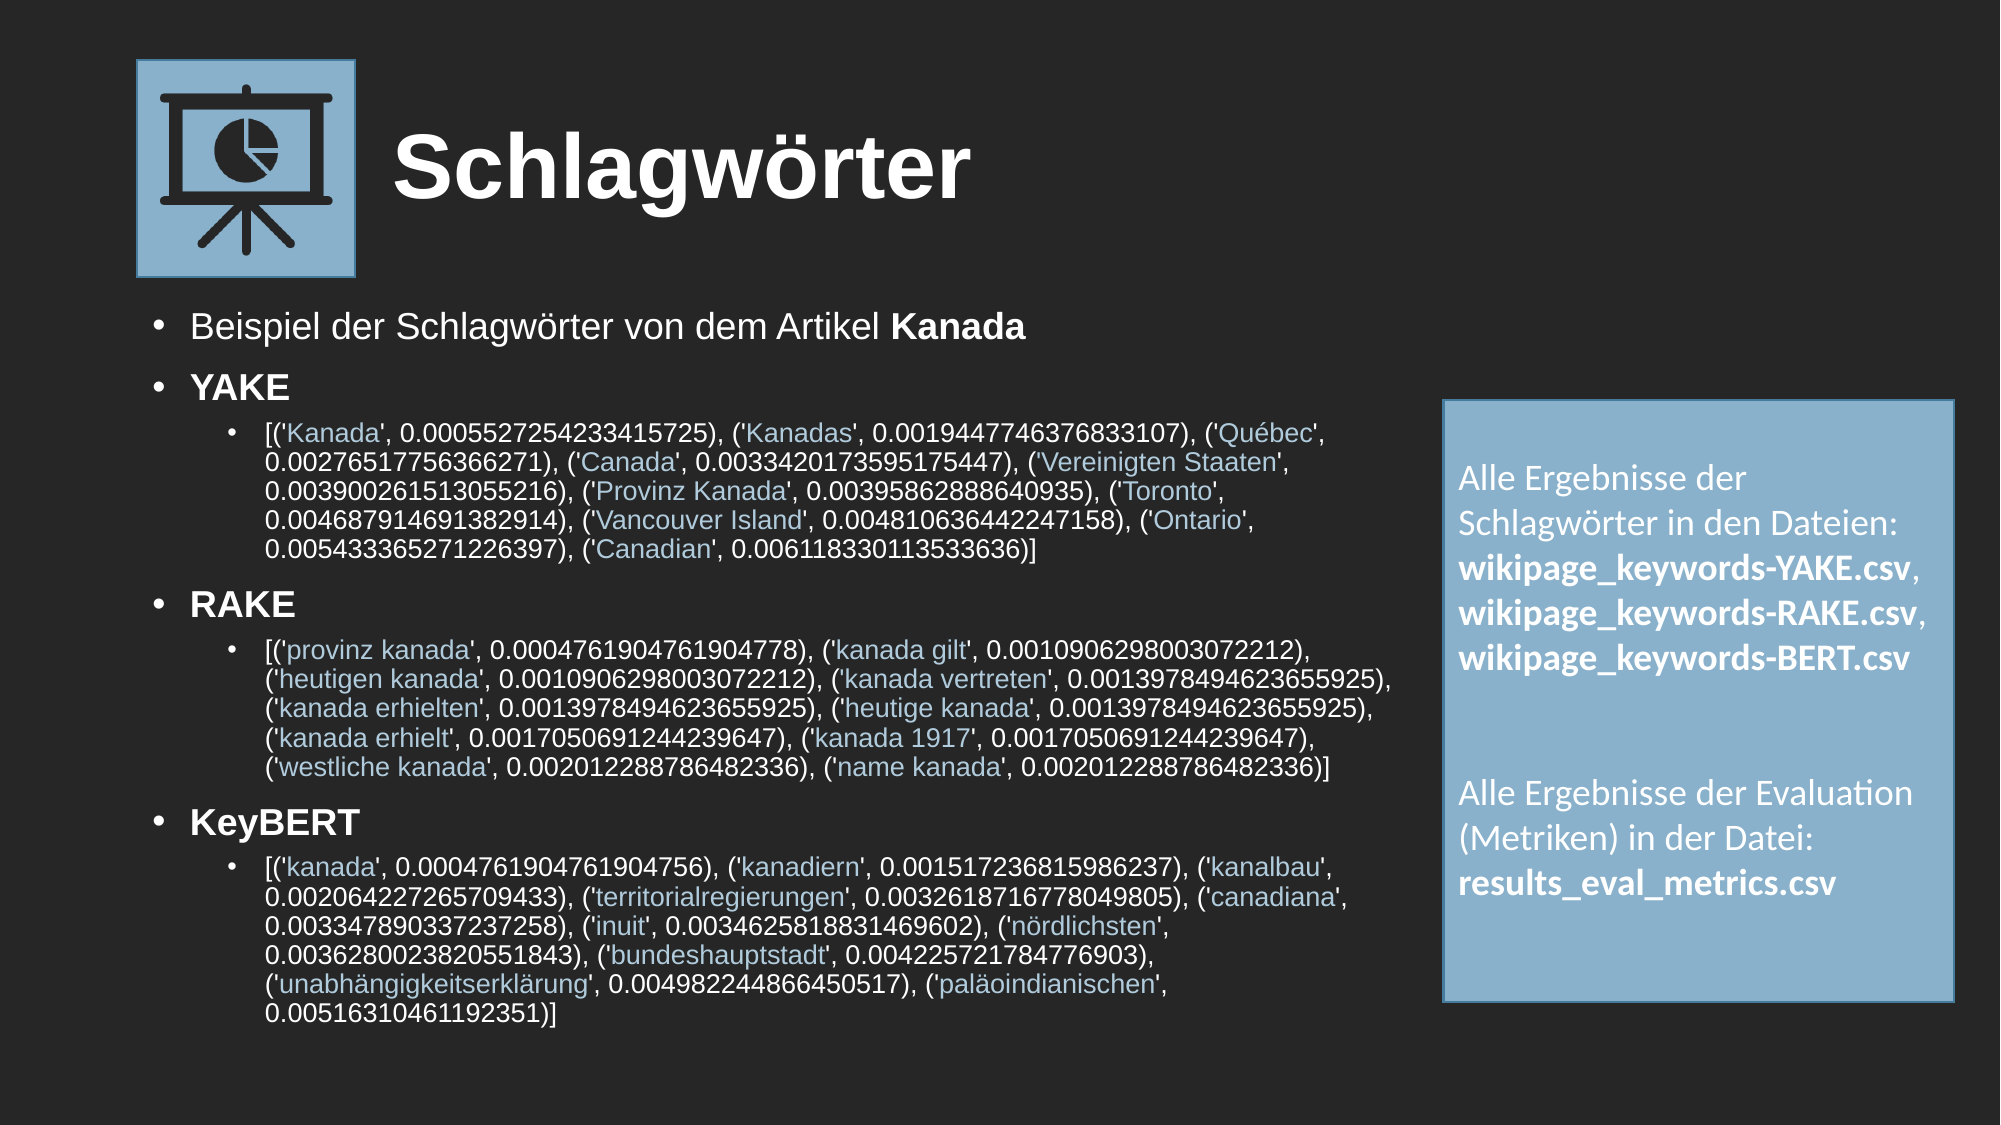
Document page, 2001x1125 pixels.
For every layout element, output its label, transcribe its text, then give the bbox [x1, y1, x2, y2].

list Beispiel der Schlagwörter von dem Artikel Kanada YAKE [('Kanada', 0.0005527254233415725), ('Kanadas', 0.0019447746376833107), ('Québec', 0.00276517756366271), ('Canada', 0.0033420173595175447), ('Vereinigten Staaten', 0.003900261513055216), ('Provinz Kanada', 0.00395862888640935), ('Toronto', 0.004687914691382914), ('Vancouver Island', 0.004810636442247158), ('Ontario', 0.005433365271226397), ('Canadian', 0.006118330113533636)] RAKE [('provinz kanada', 0.0004761904761904778), ('kanada gilt', 0.0010906298003072212), ('heutigen kanada', 0.0010906298003072212), ('kanada vertreten', 0.0013978494623655925), ('kanada erhielten', 0.0013978494623655925), ('heutige kanada', 0.0013978494623655925), ('kanada erhielt', 0.0017050691244239647), ('kanada 1917', 0.0017050691244239647), ('westliche kanada', 0.002012288786482336), ('name kanada', 0.002012288786482336)] KeyBERT [('kanada', 0.0004761904761904756), ('kanadiern', 0.001517236815986237), ('kanalbau', 0.002064227265709433), ('territorialregierungen', 0.0032618716778049805), ('canadiana', 0.003347890337237258), ('inuit', 0.0034625818831469602), ('nördlichsten', 0.0036280023820551843), ('bundeshauptstadt', 0.004225721784776903), ('unabhängigkeitserklärung', 0.004982244866450517), ('paläoindianischen', 0.00516310461192351)] [137, 299, 1444, 1103]
text_box Alle Ergebnisse der Schlagwörter in den Dateien: wikipage_keywords-YAKE.csv, wikipage_keywords-RAKE.csv, wikipage_keywords-BERT.csv Alle Ergebnisse der Evaluation (Metriken) in der Datei: results_eval_metrics.csv [1442, 399, 1955, 1003]
title Schlagwörter [377, 59, 1863, 278]
picture [137, 59, 355, 278]
